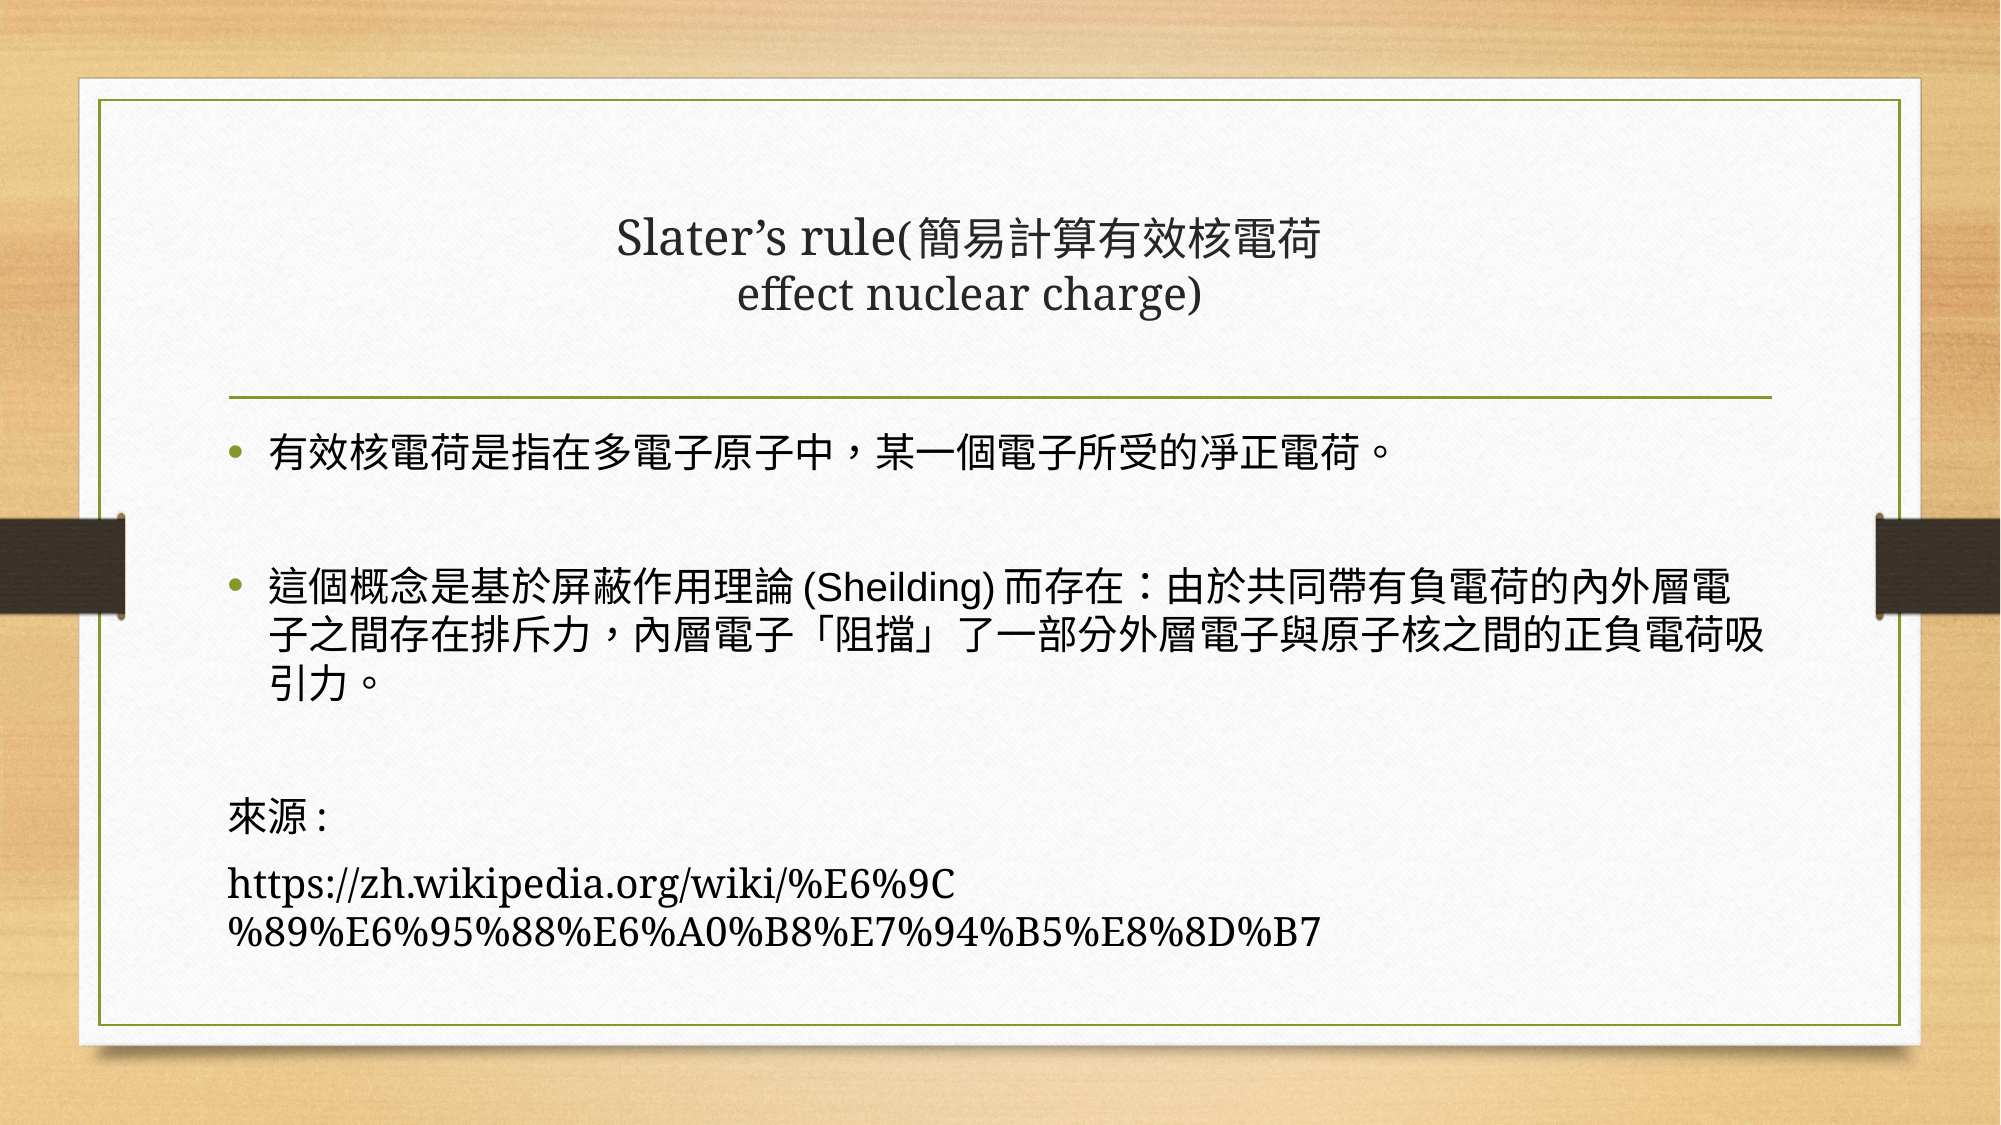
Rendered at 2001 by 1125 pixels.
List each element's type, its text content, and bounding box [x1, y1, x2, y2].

title Slater’s rule(簡易計算有效核電荷 effect nuclear charge) [182, 198, 1758, 328]
picture [0, 0, 2001, 1125]
list 有效核電荷是指在多電子原子中，某一個電子所受的凈正電荷。 這個概念是基於屏蔽作用理論(Sheilding)而存在：由於共同帶有負電荷的內外層電子之間存在排斥力，內層電子「阻擋」了一部分外層電子與原子核之間的正負電荷吸引力。 來源: https://zh.wikipedia.org/wiki/%E6%9C%89%E6%95%88%E6%A0%B8%E7%94%B5%E8%8D%B7 [212, 419, 1788, 964]
